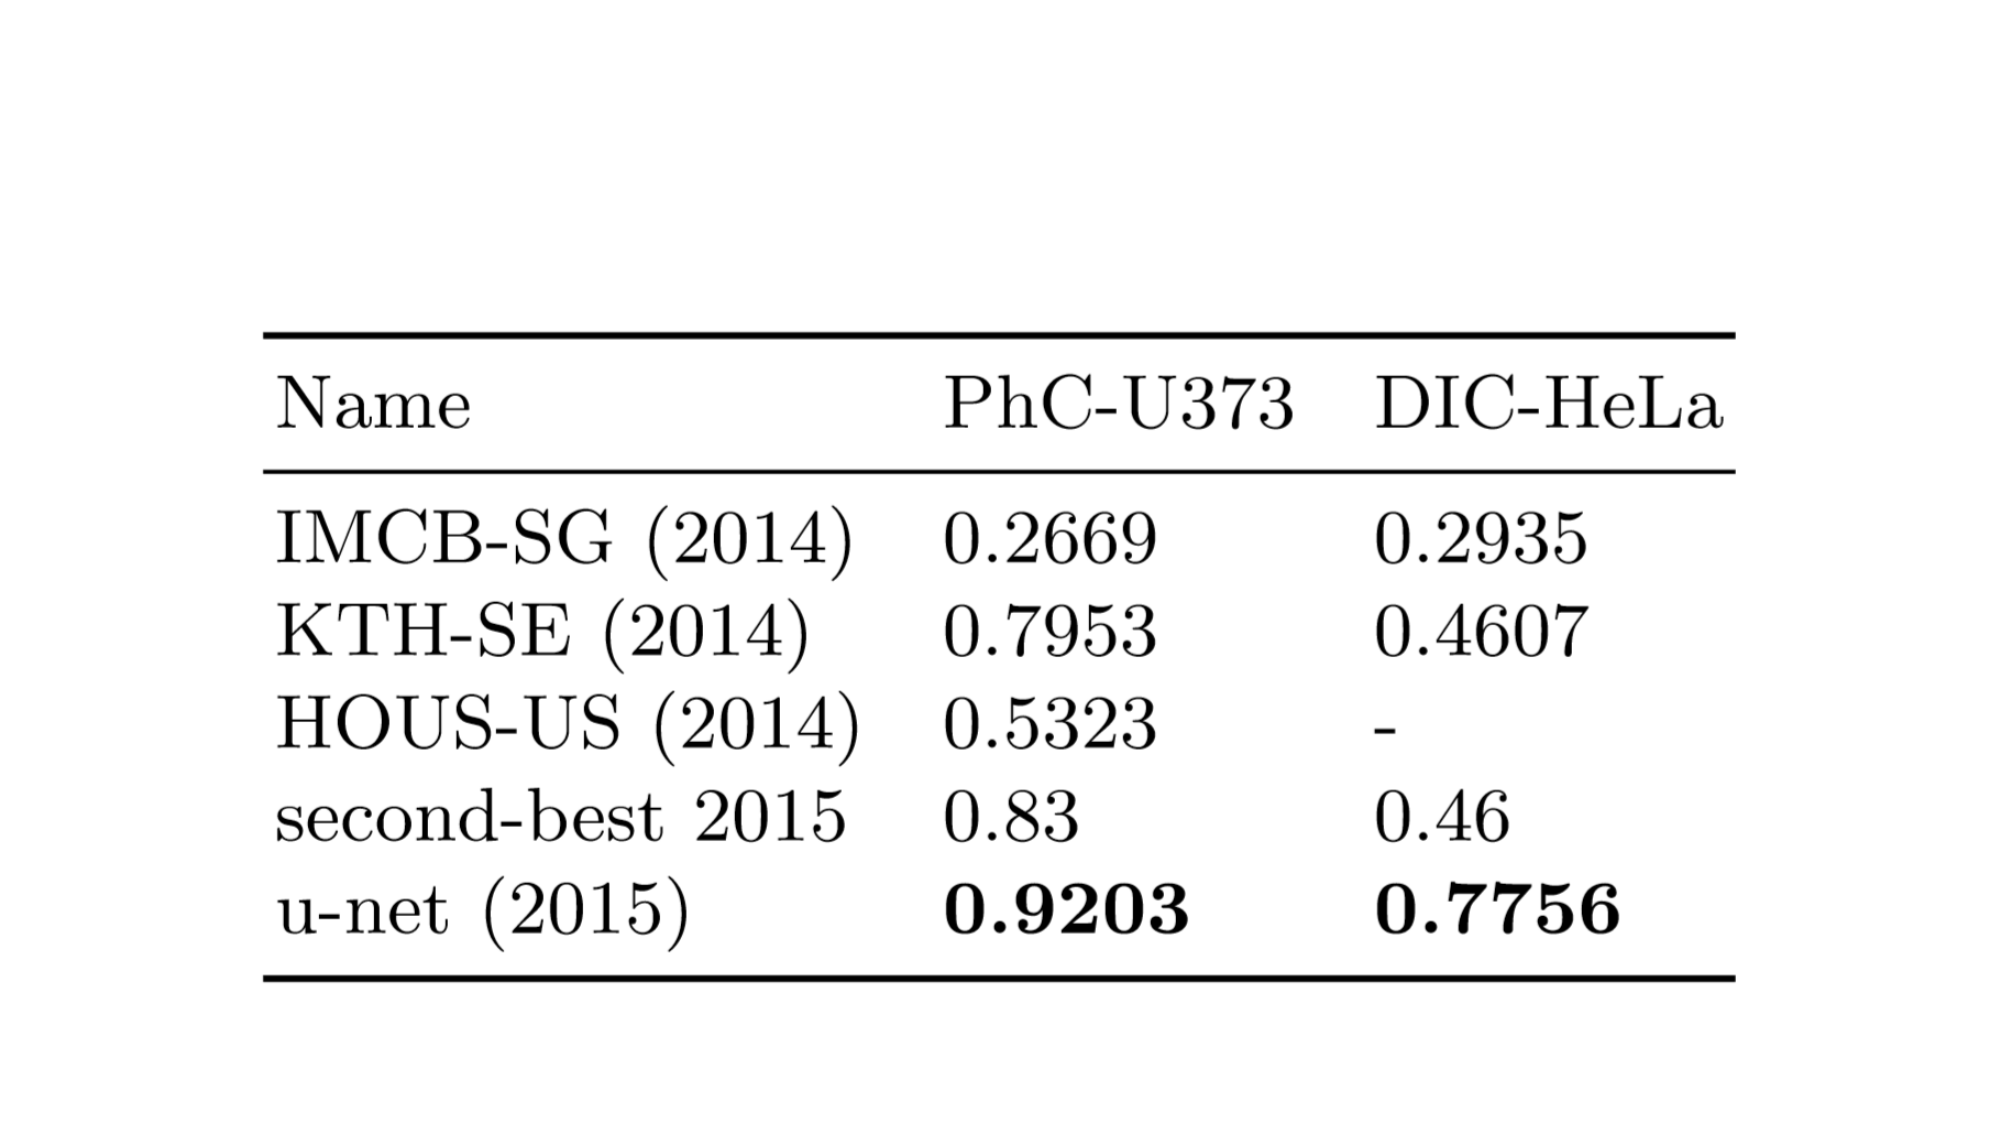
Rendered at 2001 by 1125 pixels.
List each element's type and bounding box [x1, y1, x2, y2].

list [229, 299, 1770, 1014]
